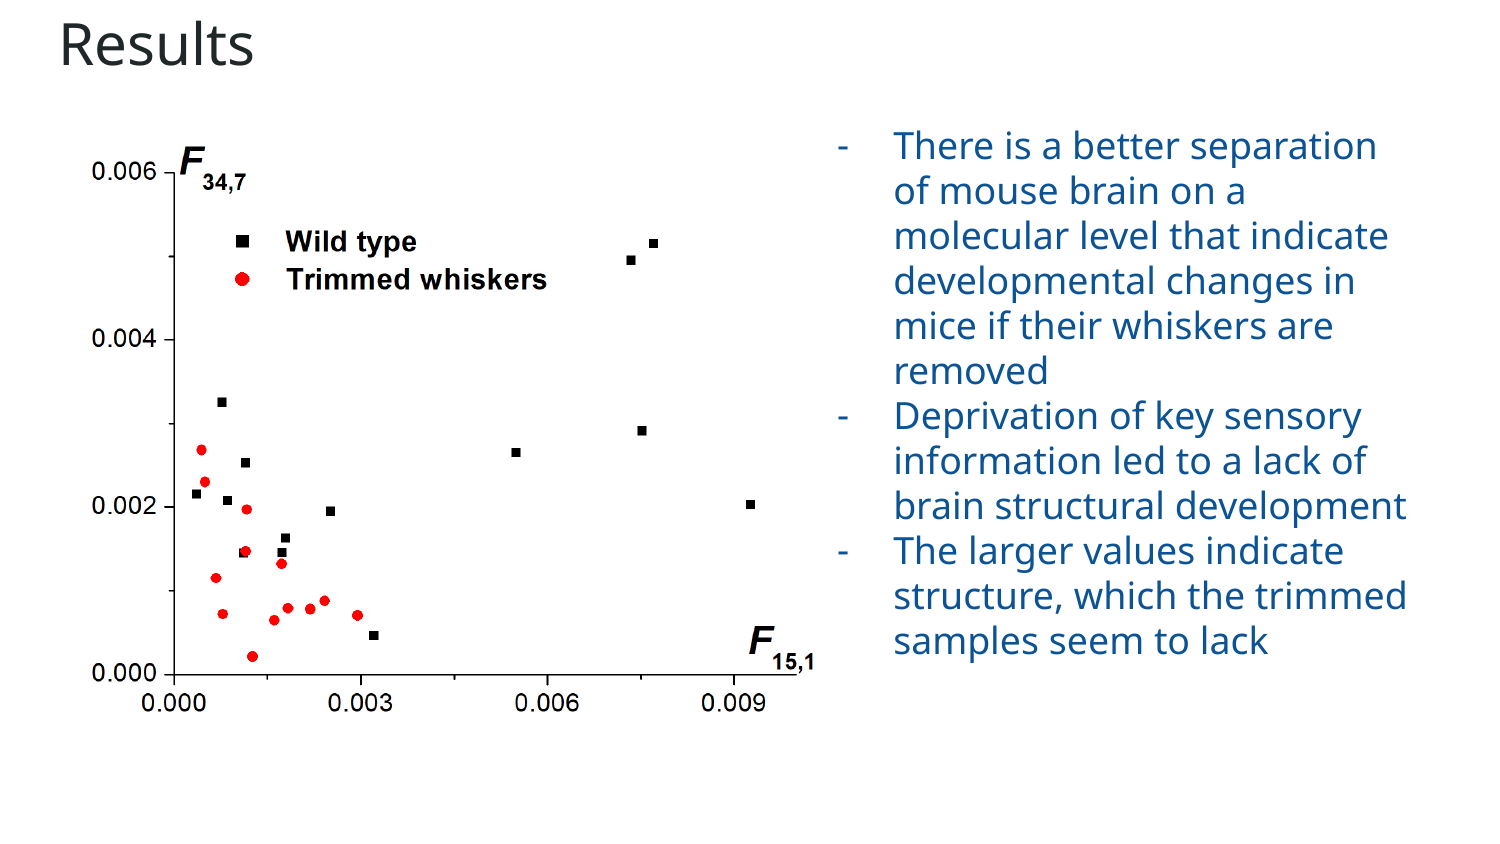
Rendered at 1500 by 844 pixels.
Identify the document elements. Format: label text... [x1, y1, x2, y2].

title Results [47, 0, 1341, 92]
text_box There is a better separation of mouse brain on a molecular level that indicate developmental changes in mice if their whiskers are removed Deprivation of key sensory information led to a lack of brain structural development The larger values indicate structure, which the trimmed samples seem to lack [927, 106, 1427, 737]
picture [10, 91, 923, 790]
